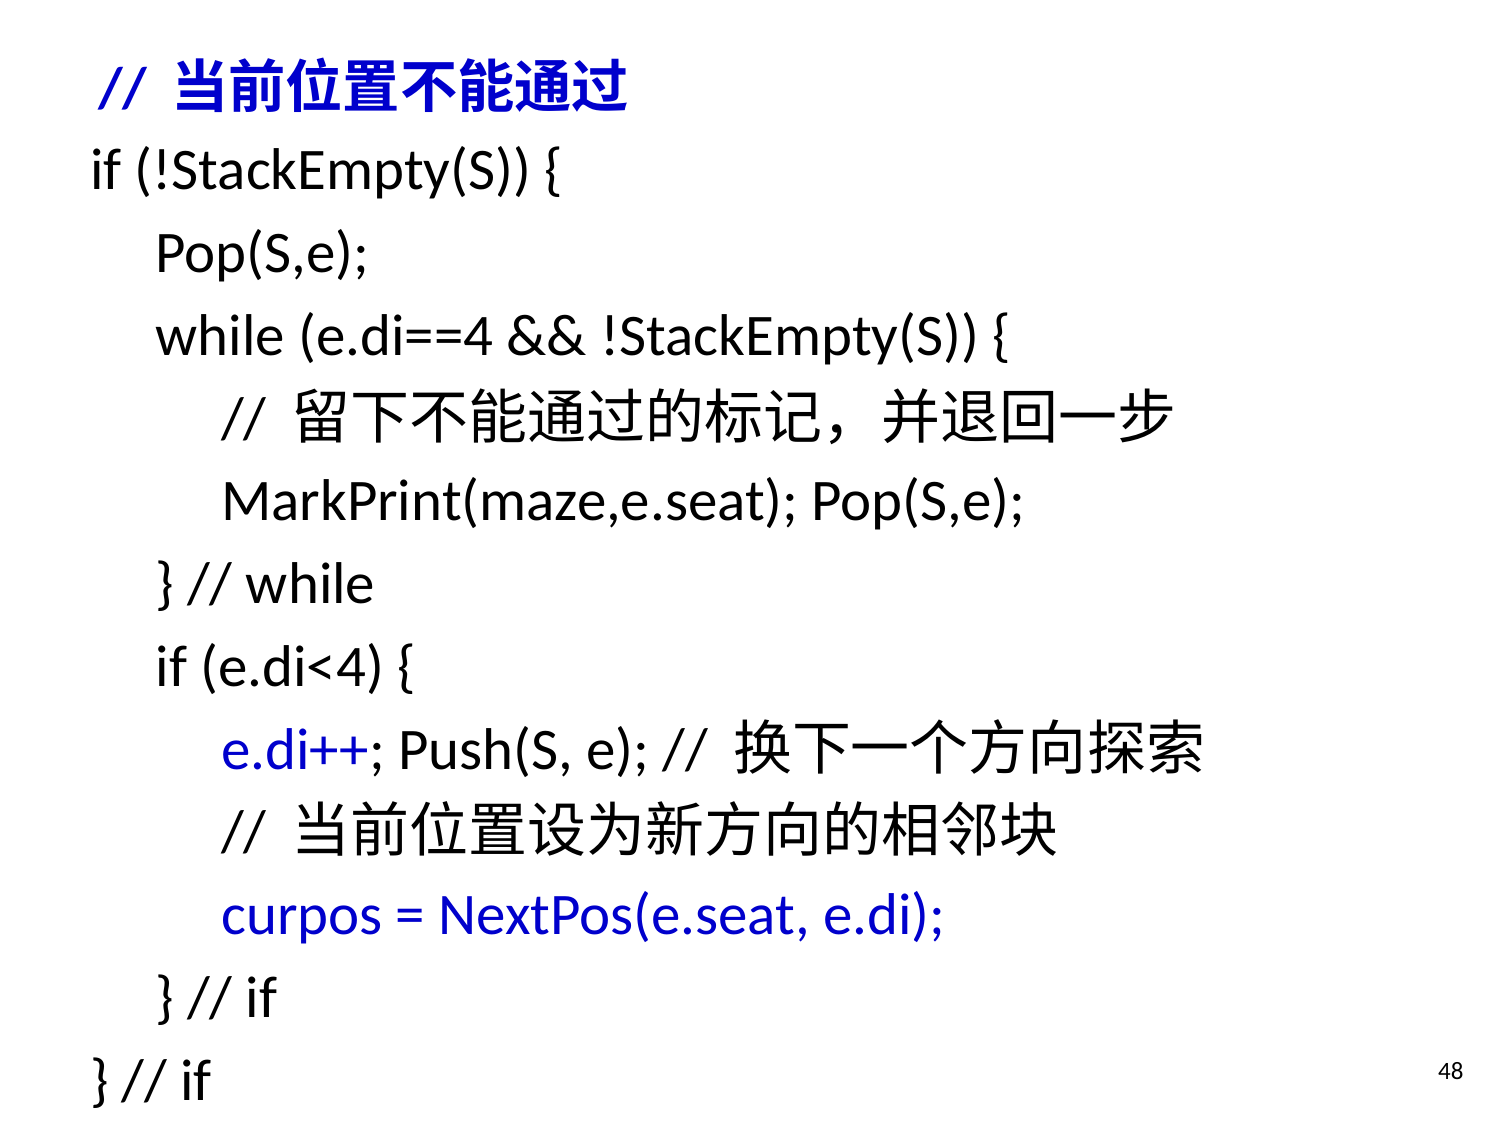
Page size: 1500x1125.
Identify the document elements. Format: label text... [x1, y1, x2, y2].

slide_number 47 [1423, 1046, 1500, 1125]
list // 当前位置不能通过 if (!StackEmpty(S)) { Pop(S,e); while (e.di==4 && !StackEmpty(S)) { // 留下不能通过的标记，并退回一步 MarkPrint(maze,e.seat); Pop(S,e); } // while if (e.di<4) { e.di++; Push(S, e); // 换下一个方向探索 // 当前位置设为新方向的相邻块 curpos = NextPos(e.seat, e.di); } // if } // if [75, 42, 1425, 1125]
